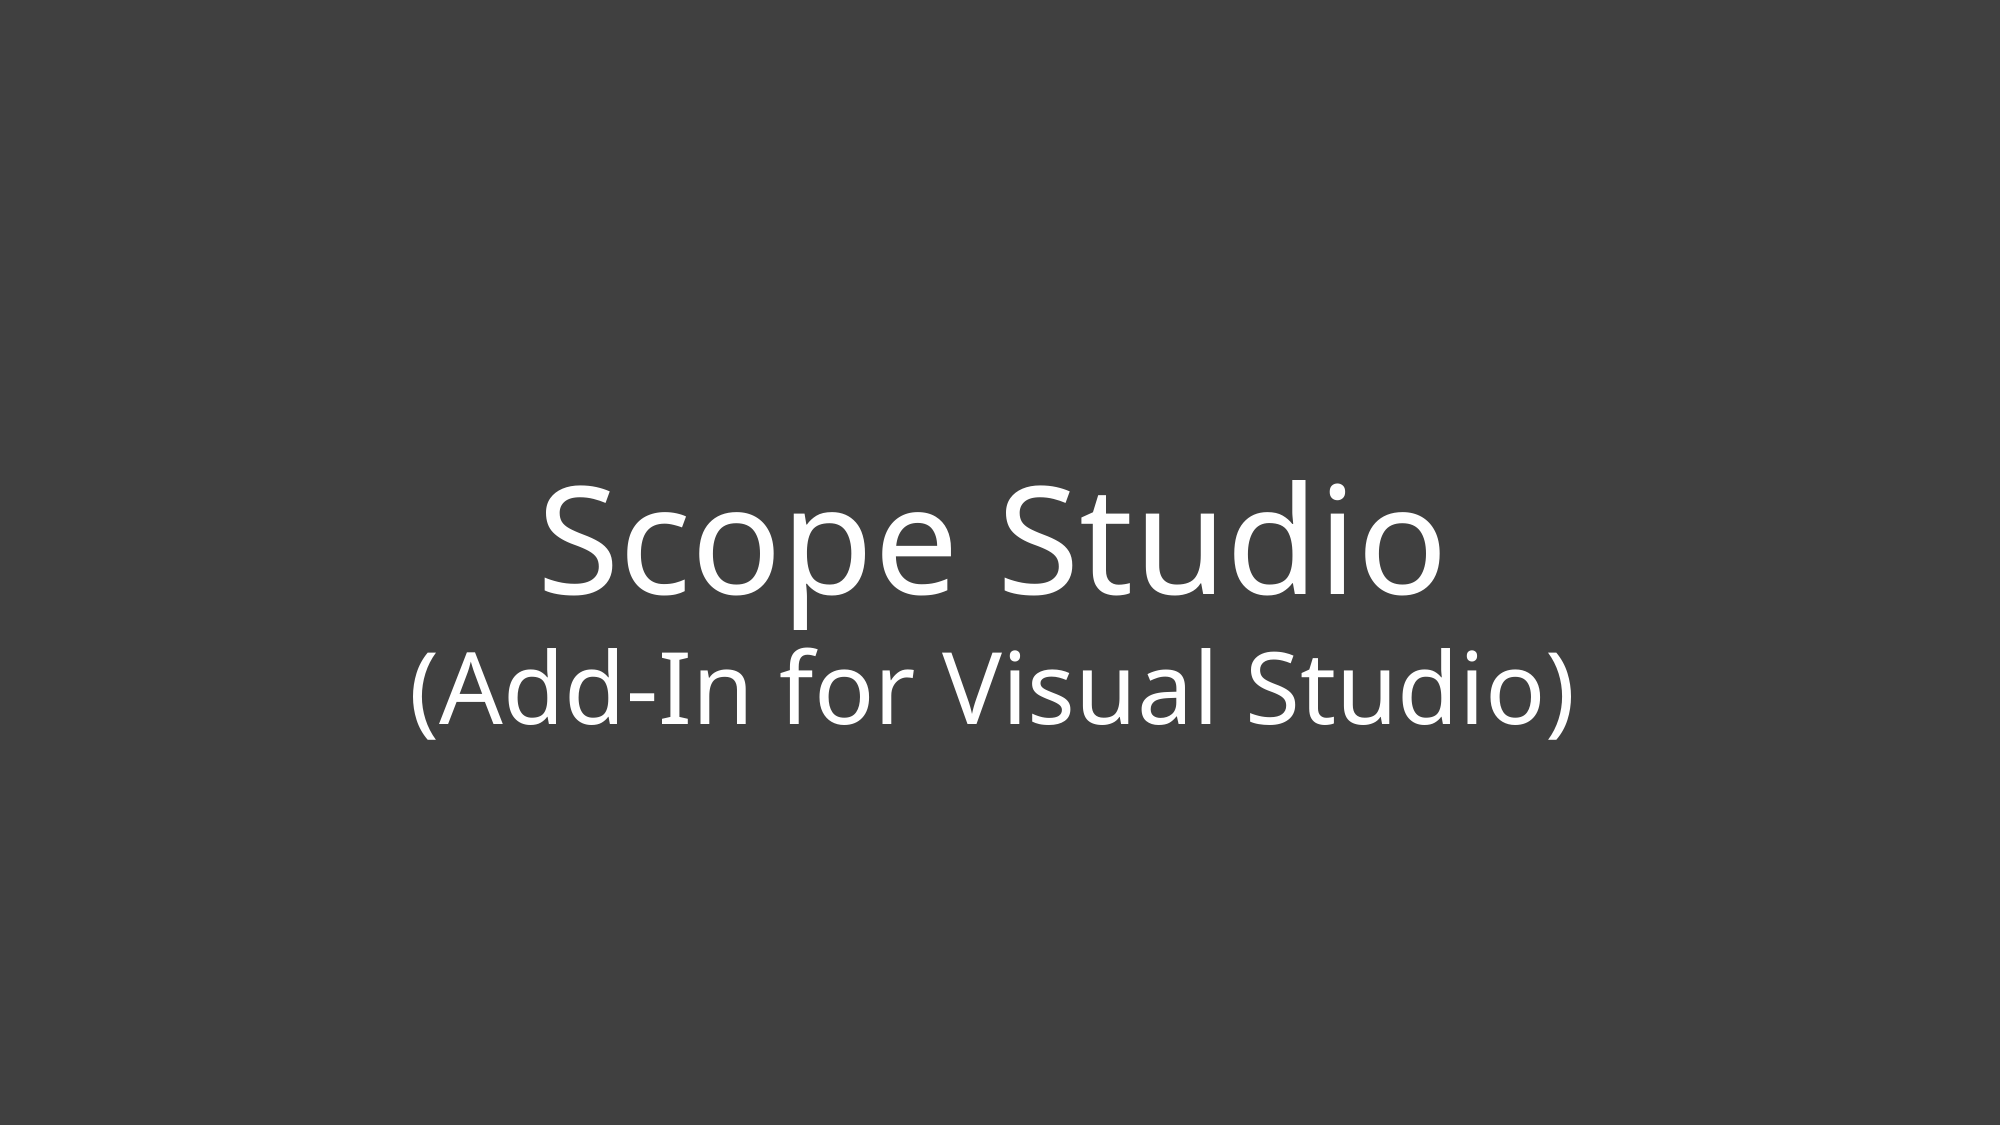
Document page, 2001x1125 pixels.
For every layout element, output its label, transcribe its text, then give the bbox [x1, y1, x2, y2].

text_box Scope Studio (Add-In for Visual Studio) [374, 437, 1611, 753]
